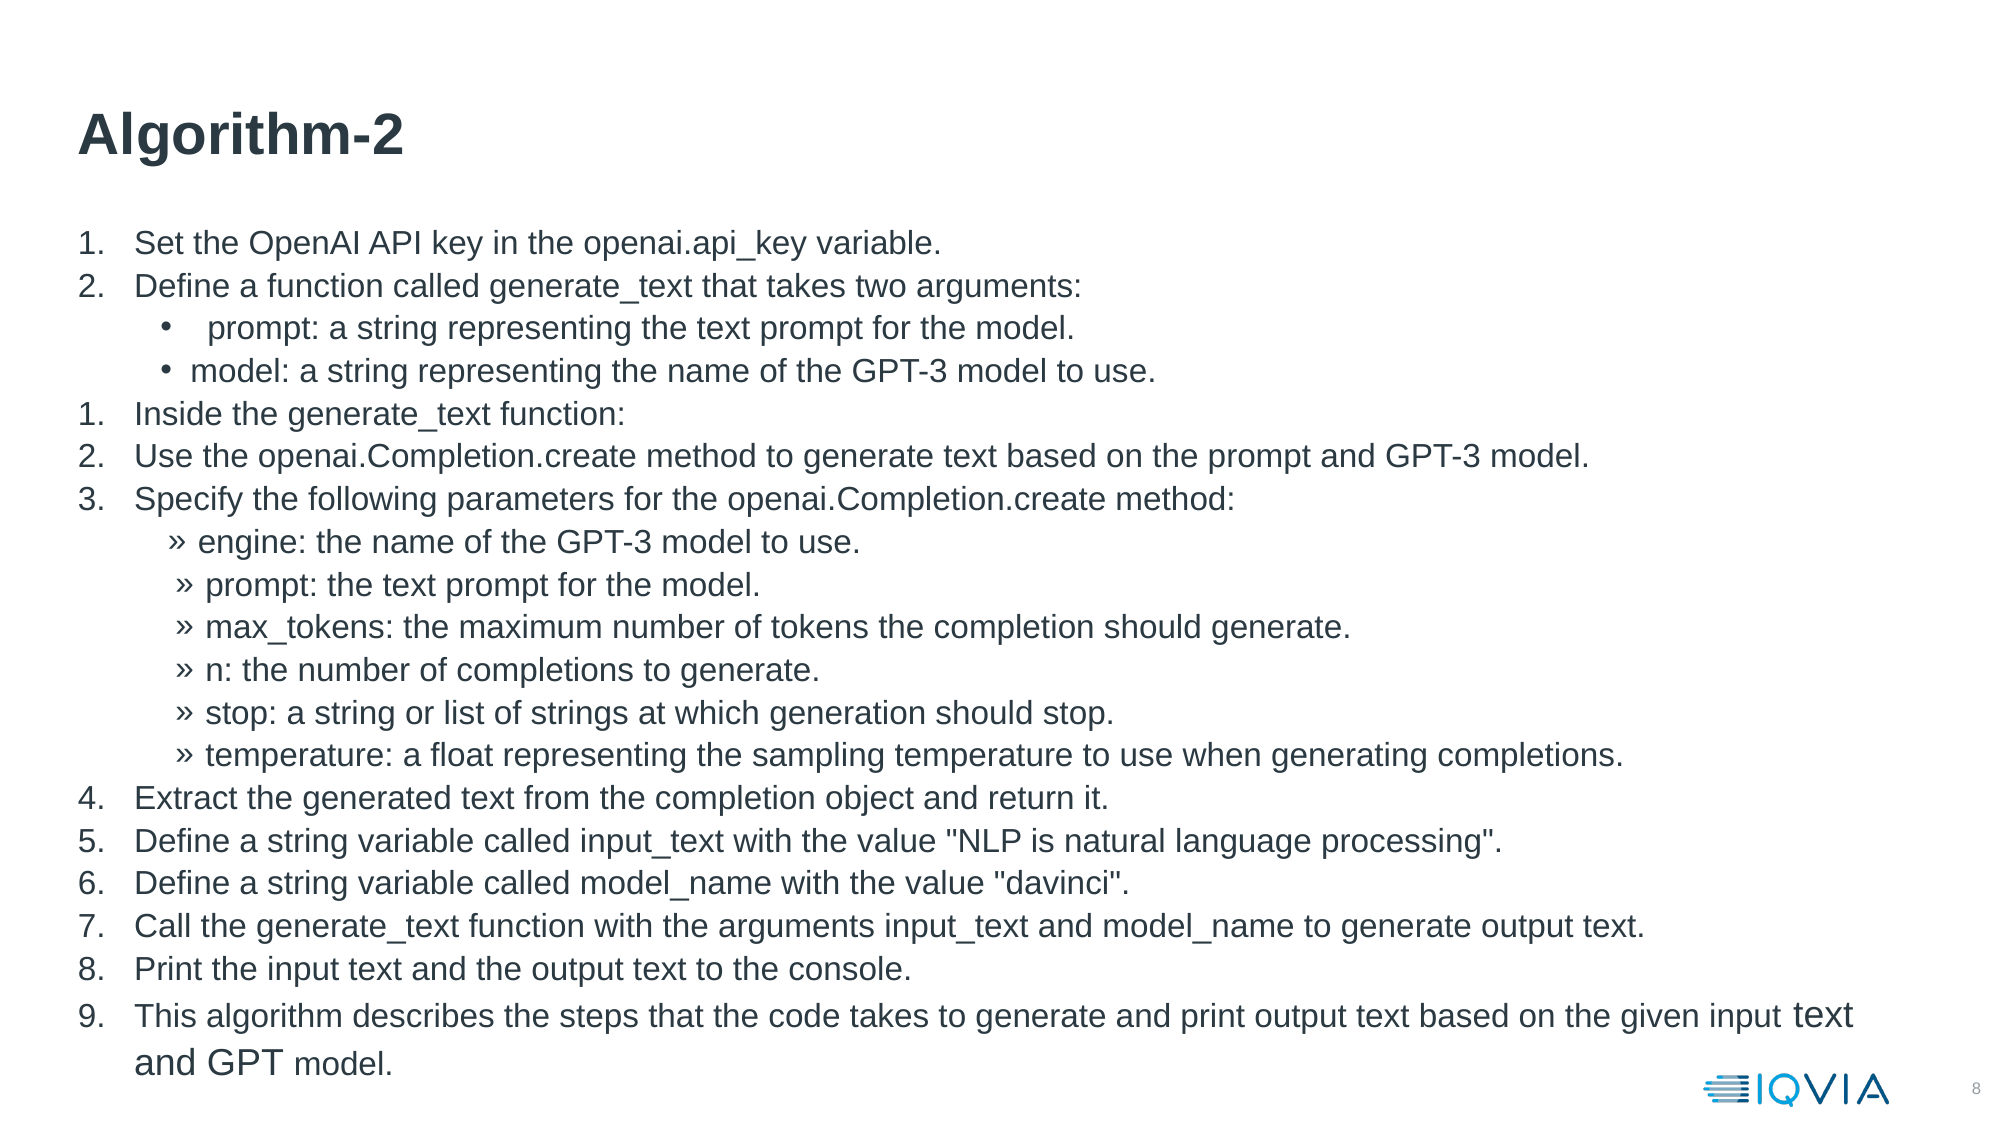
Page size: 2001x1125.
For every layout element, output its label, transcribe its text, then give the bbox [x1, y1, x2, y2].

picture [1702, 1072, 1890, 1108]
title Algorithm-2 [63, 48, 1924, 175]
list Set the OpenAI API key in the openai.api_key variable. Define a function called generate_text that takes two arguments: prompt: a string representing the text prompt for the model. model: a string representing the name of the GPT-3 model to use. Inside the generate_text function: Use the openai.Completion.create method to generate text based on the prompt and GPT-3 model. Specify the following parameters for the openai.Completion.create method: engine: the name of the GPT-3 model to use. prompt: the text prompt for the model. max_tokens: the maximum number of tokens the completion should generate. n: the number of completions to generate. stop: a string or list of strings at which generation should stop. temperature: a float representing the sampling temperature to use when generating completions. Extract the generated text from the completion object and return it. Define a string variable called input_text with the value "NLP is natural language processing". Define a string variable called model_name with the value "davinci". Call the generate_text function with the arguments input_text and model_name to generate output text. Print the input text and the output text to the console. This algorithm describes the steps that the code takes to generate and print output text based on the given input text and GPT model. [63, 211, 1924, 1031]
